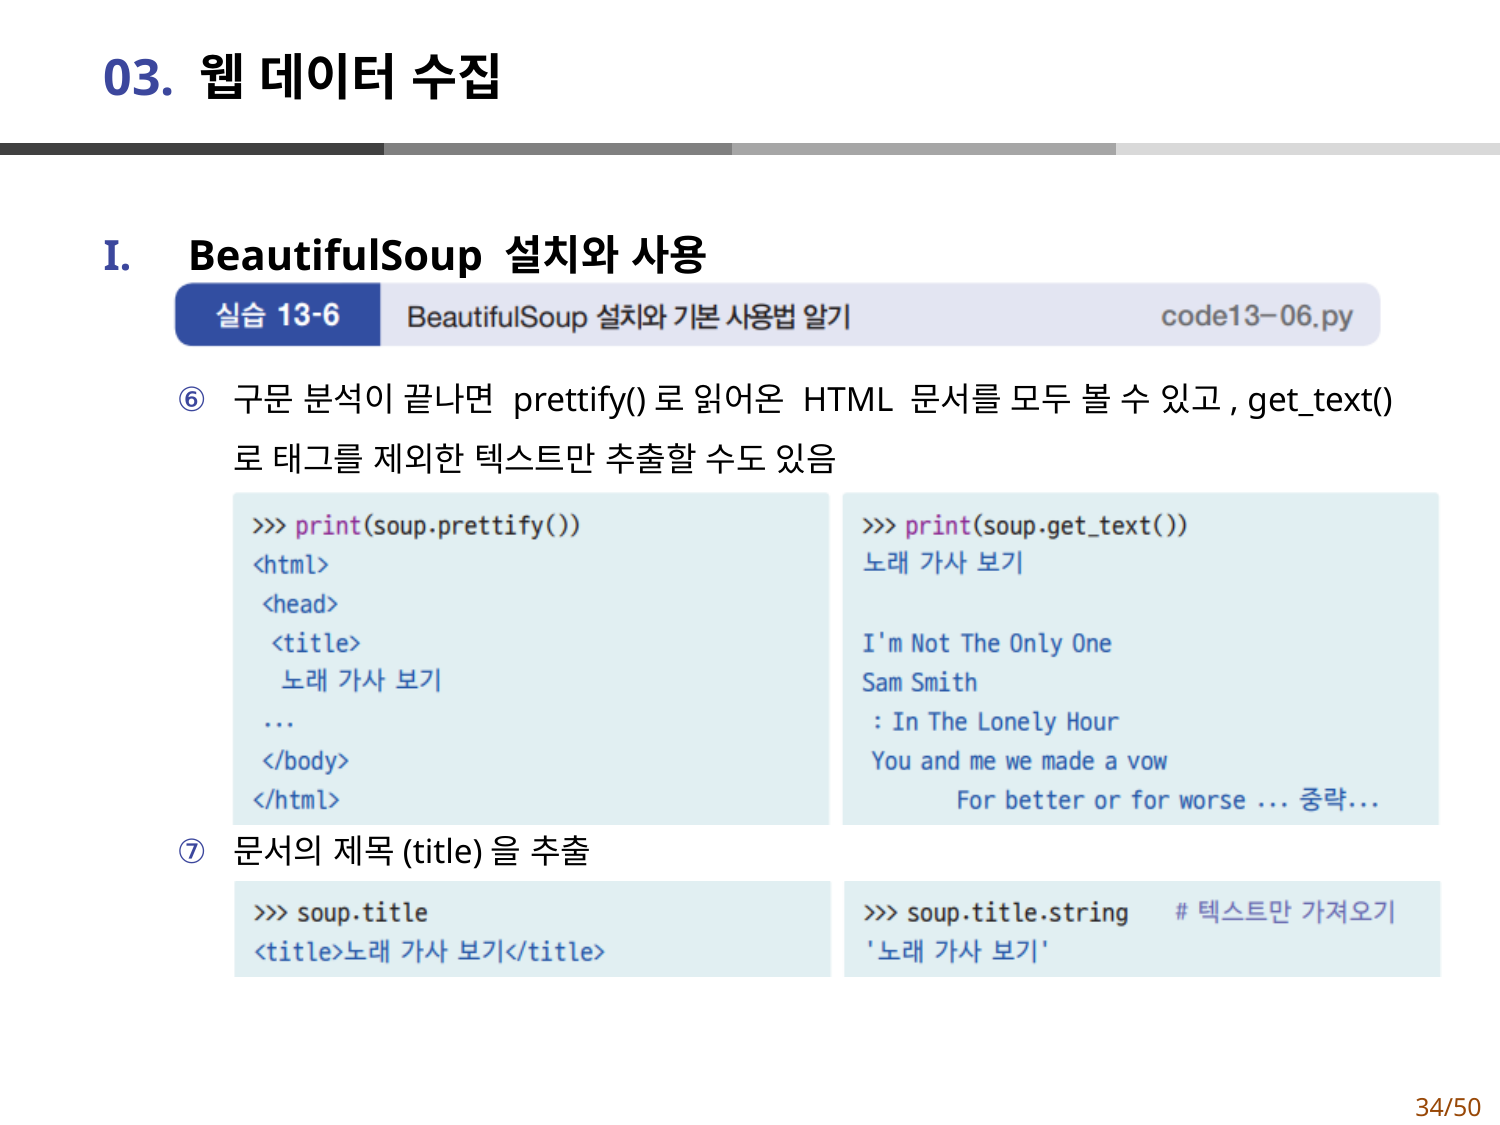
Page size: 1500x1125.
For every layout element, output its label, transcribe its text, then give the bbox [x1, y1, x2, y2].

picture [229, 881, 1442, 977]
list BeautifulSoup 설치와 사용 구문 분석이 끝나면 prettify()로 읽어온 HTML 문서를 모두 볼 수 있고, get_text()로 태그를 제외한 텍스트만 추출할 수도 있음 문서의 제목(title)을 추출 [88, 196, 1412, 1095]
title 03. 웹 데이터 수집 [88, 30, 1400, 121]
picture [170, 278, 1384, 352]
picture [229, 491, 1442, 825]
